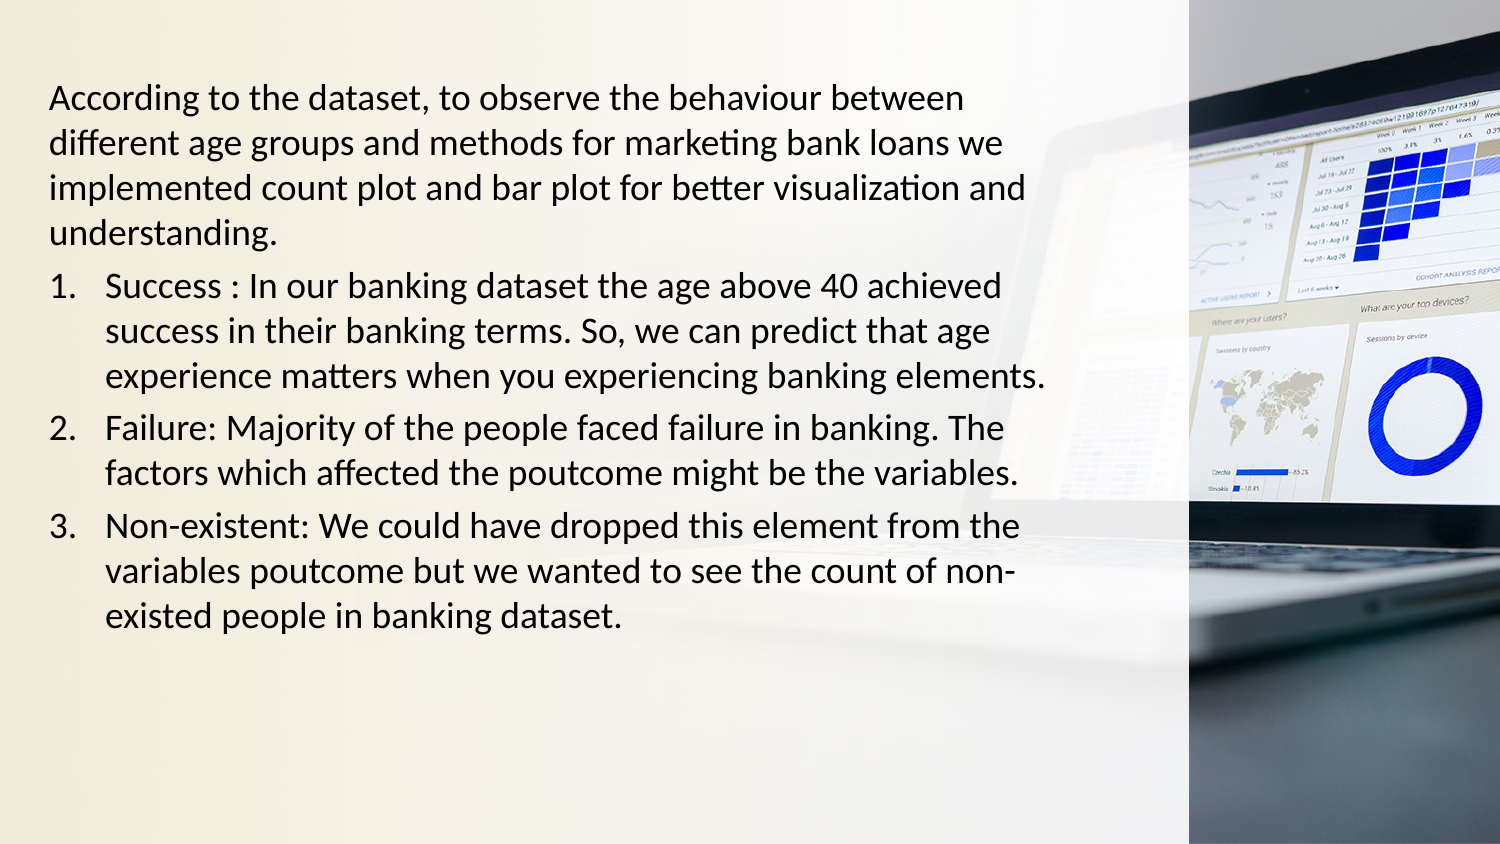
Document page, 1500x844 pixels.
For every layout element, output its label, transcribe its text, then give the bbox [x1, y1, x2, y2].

picture [0, 0, 1500, 844]
list According to the dataset, to observe the behaviour between different age groups and methods for marketing bank loans we implemented count plot and bar plot for better visualization and understanding. Success : In our banking dataset the age above 40 achieved success in their banking terms. So, we can predict that age experience matters when you experiencing banking elements. Failure: Majority of the people faced failure in banking. The factors which affected the poutcome might be the variables. Non-existent: We could have dropped this element from the variables poutcome but we wanted to see the count of non-existed people in banking dataset. [33, 65, 1113, 644]
